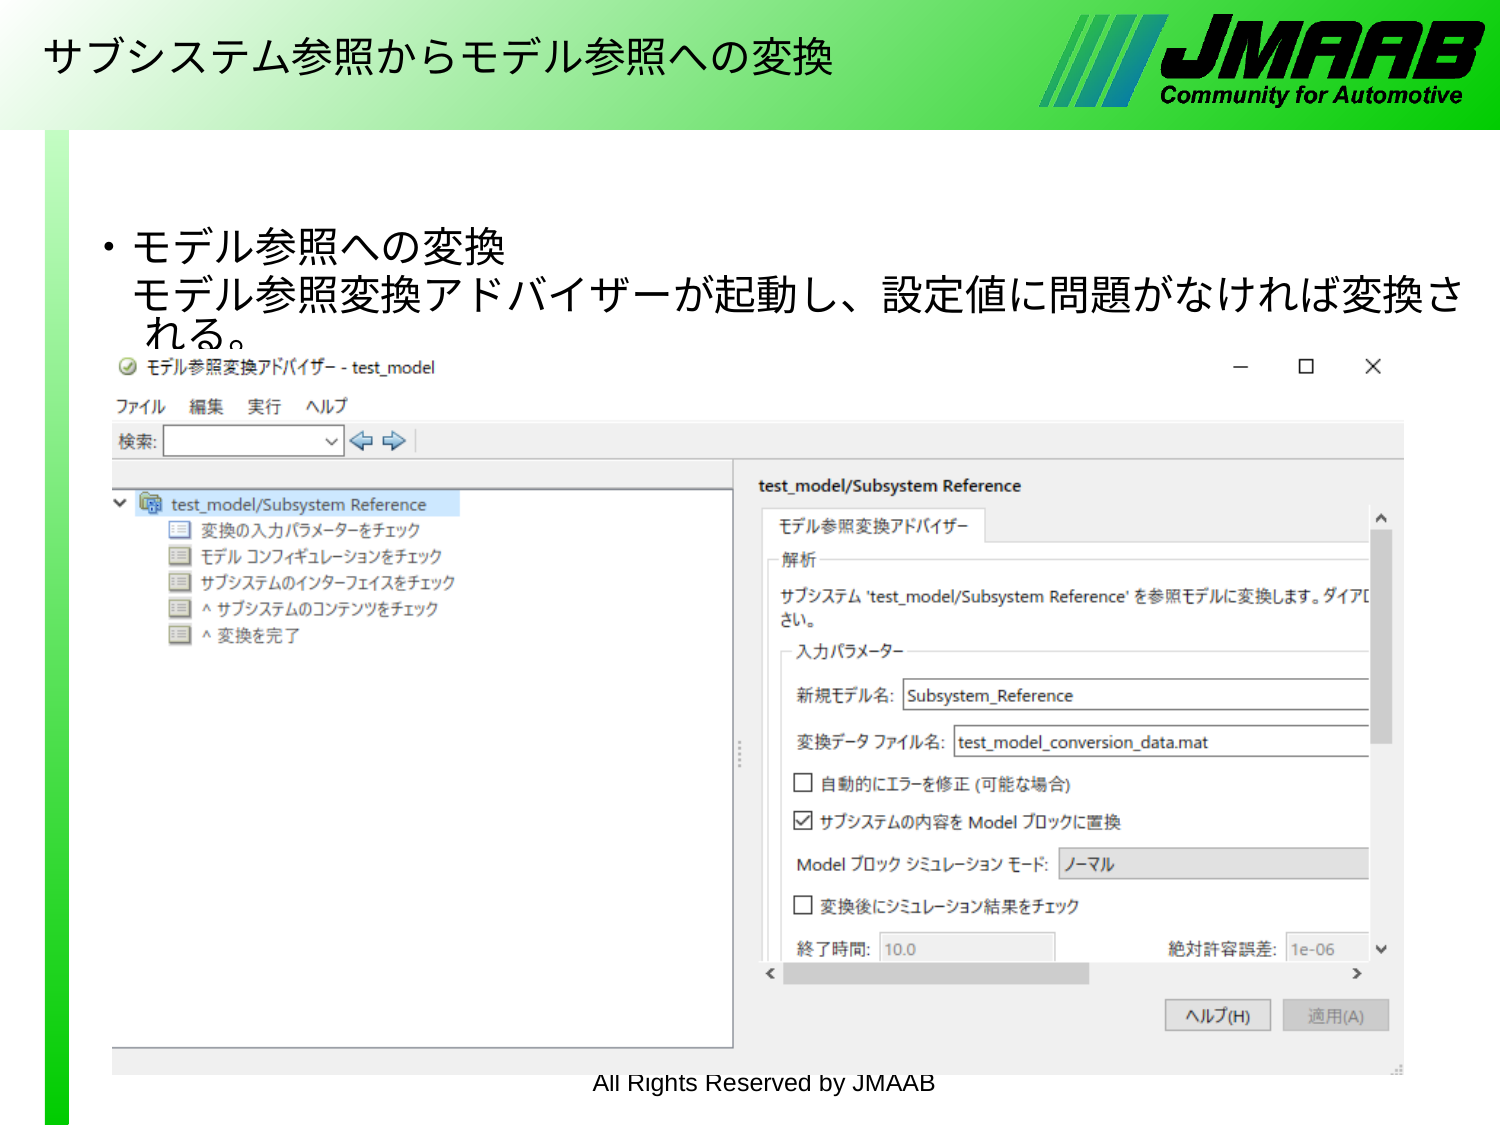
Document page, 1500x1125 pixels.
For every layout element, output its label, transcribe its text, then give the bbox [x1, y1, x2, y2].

picture [1036, 11, 1486, 109]
list ・モデル参照への変換 モデル参照変換アドバイザーが起動し、設定値に問題がなければ変換される。 [73, 222, 1500, 1041]
title サブシステム参照からモデル参照への変換 [27, 21, 1057, 91]
picture [112, 349, 1404, 1076]
